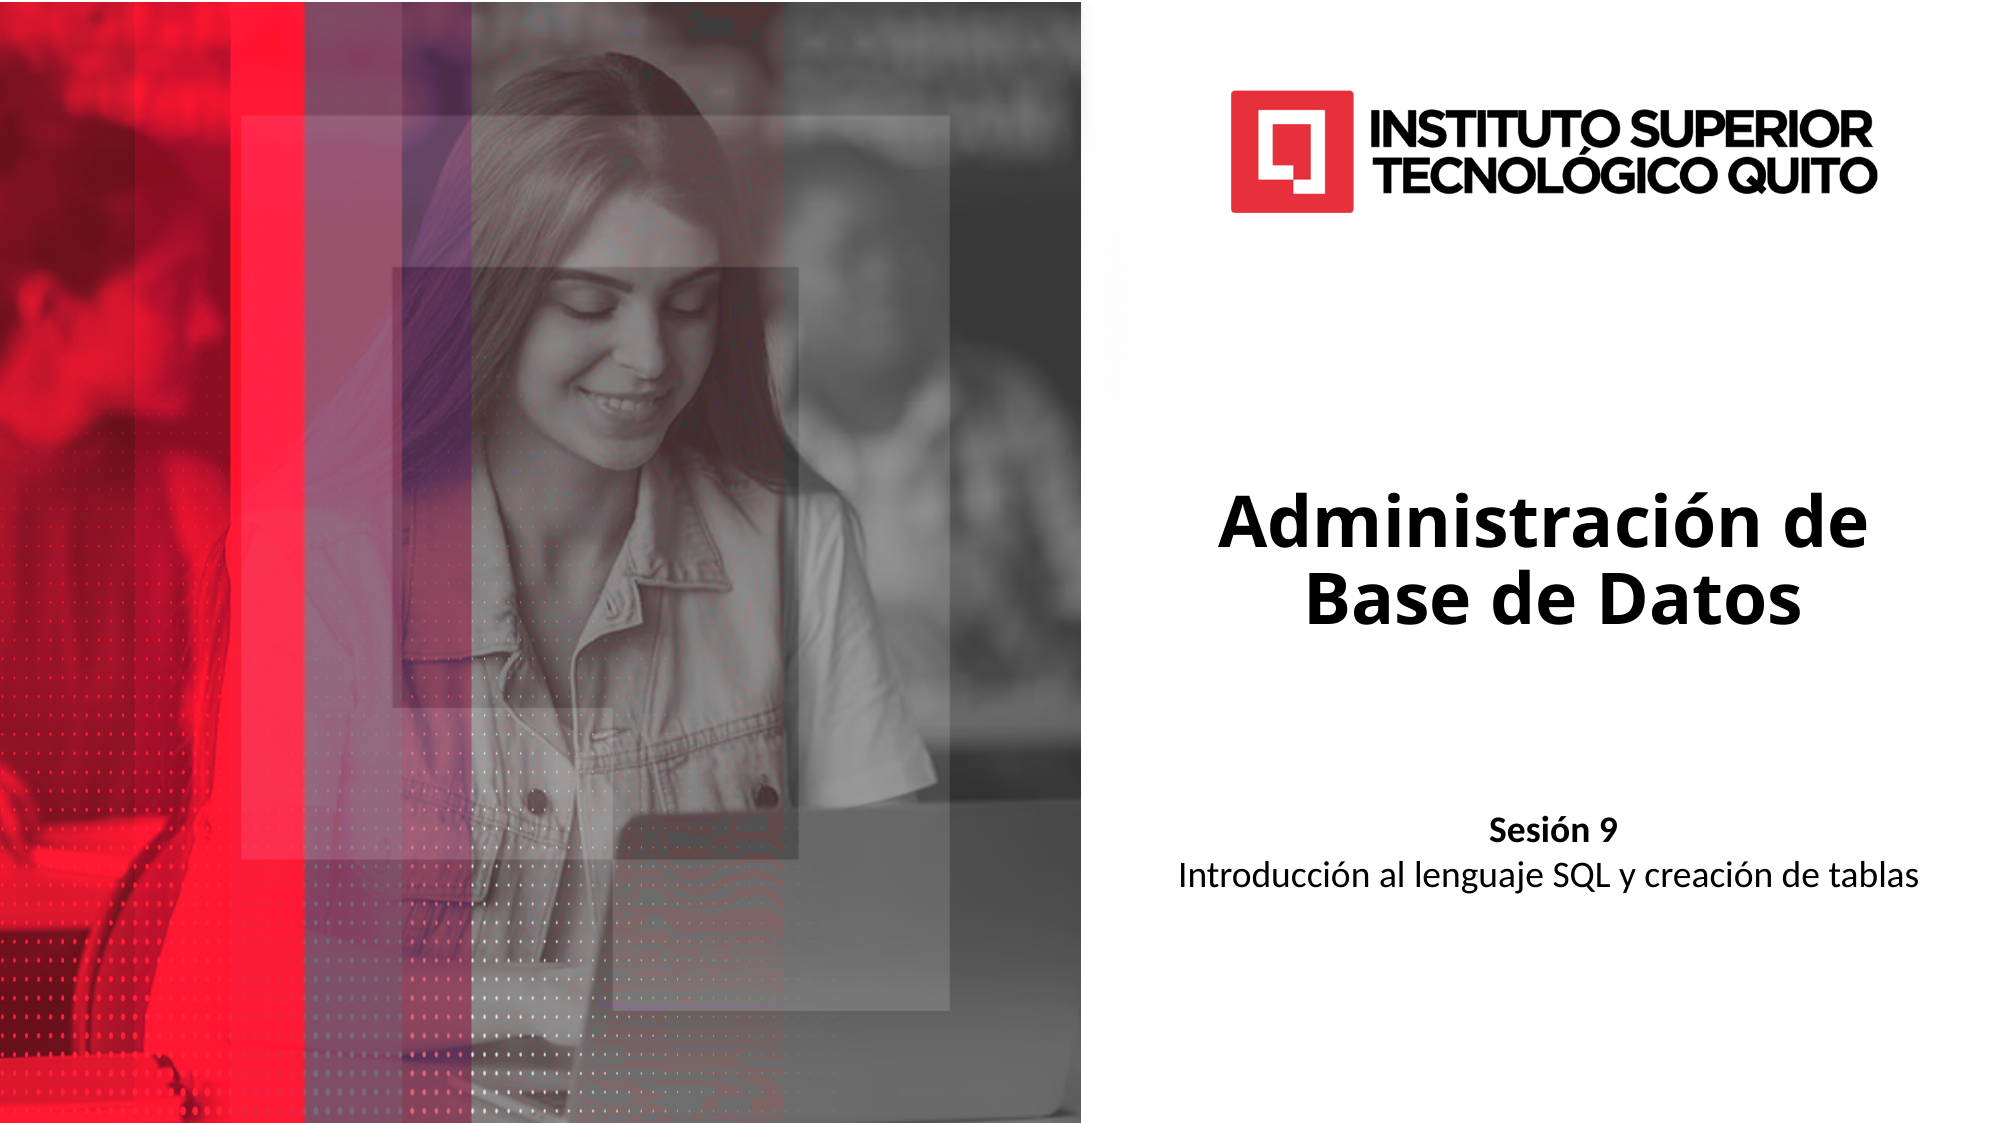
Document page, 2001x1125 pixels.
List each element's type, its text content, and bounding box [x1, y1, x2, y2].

picture [0, 2, 2000, 1123]
text_box Sesión 9 Introducción al lenguaje SQL y creación de tablas [1163, 797, 1944, 903]
title Administración de Base de Datos [1191, 445, 1916, 679]
